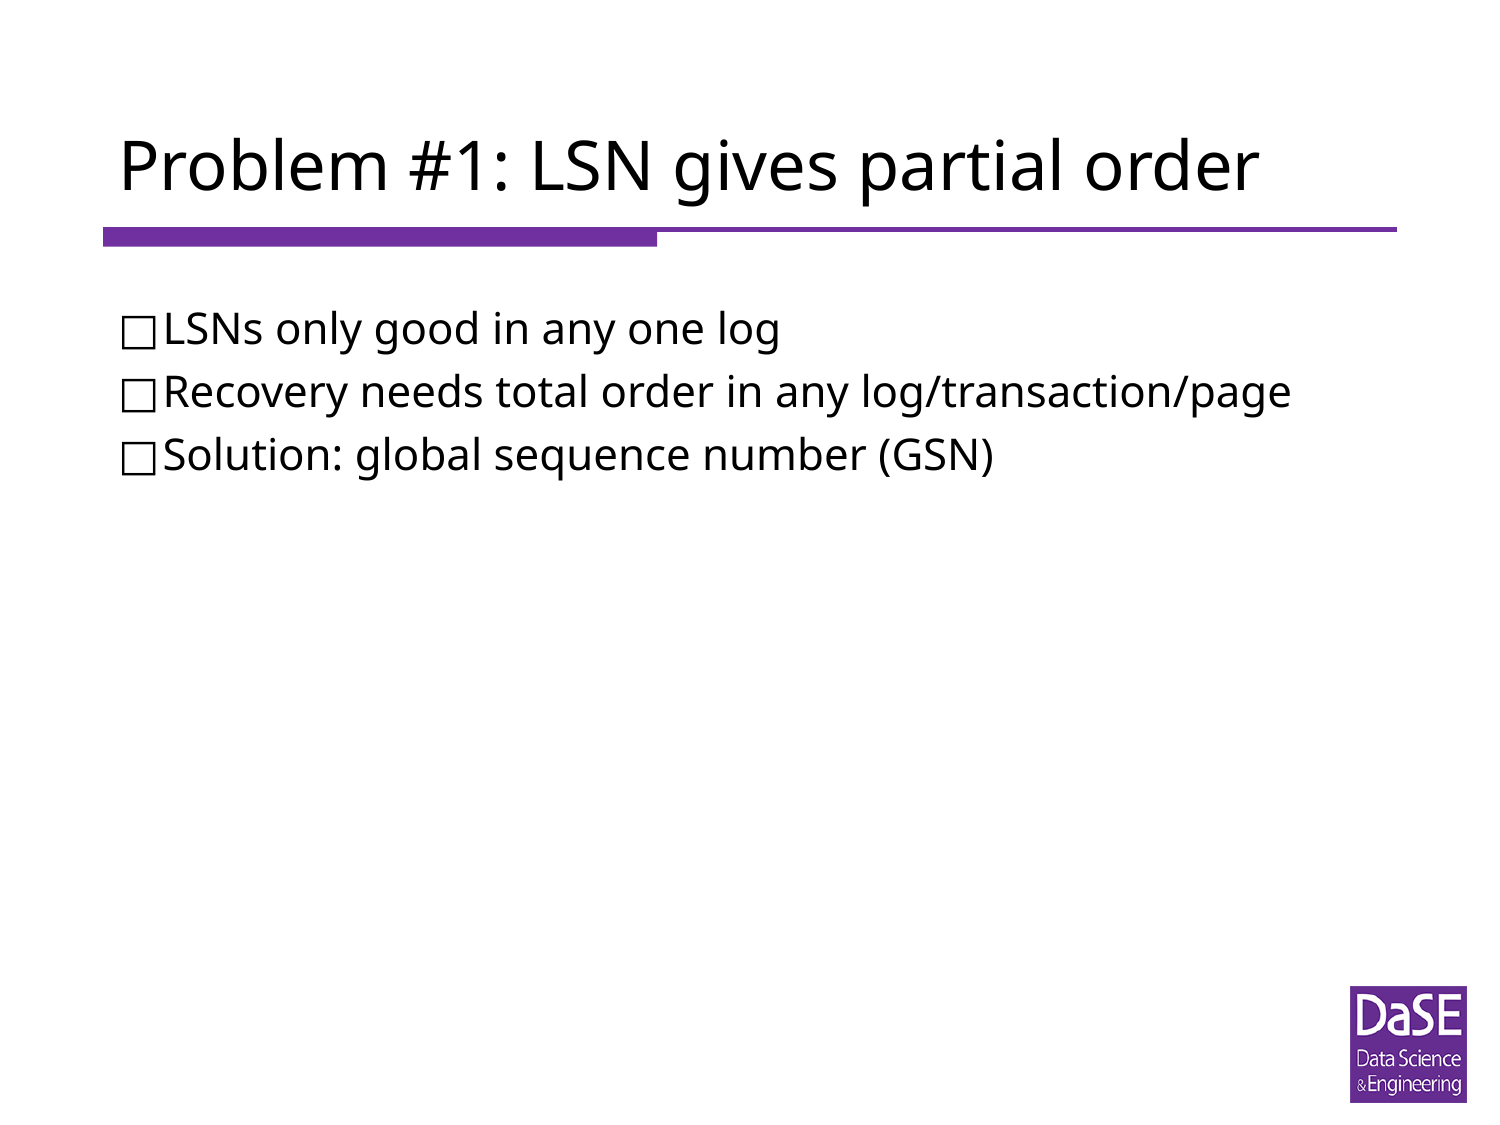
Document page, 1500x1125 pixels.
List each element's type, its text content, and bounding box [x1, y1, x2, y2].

picture [1350, 986, 1467, 1103]
title Problem #1: LSN gives partial order [103, 59, 1397, 278]
list LSNs only good in any one log Recovery needs total order in any log/transaction/page Solution: global sequence number (GSN) [103, 299, 1397, 1014]
